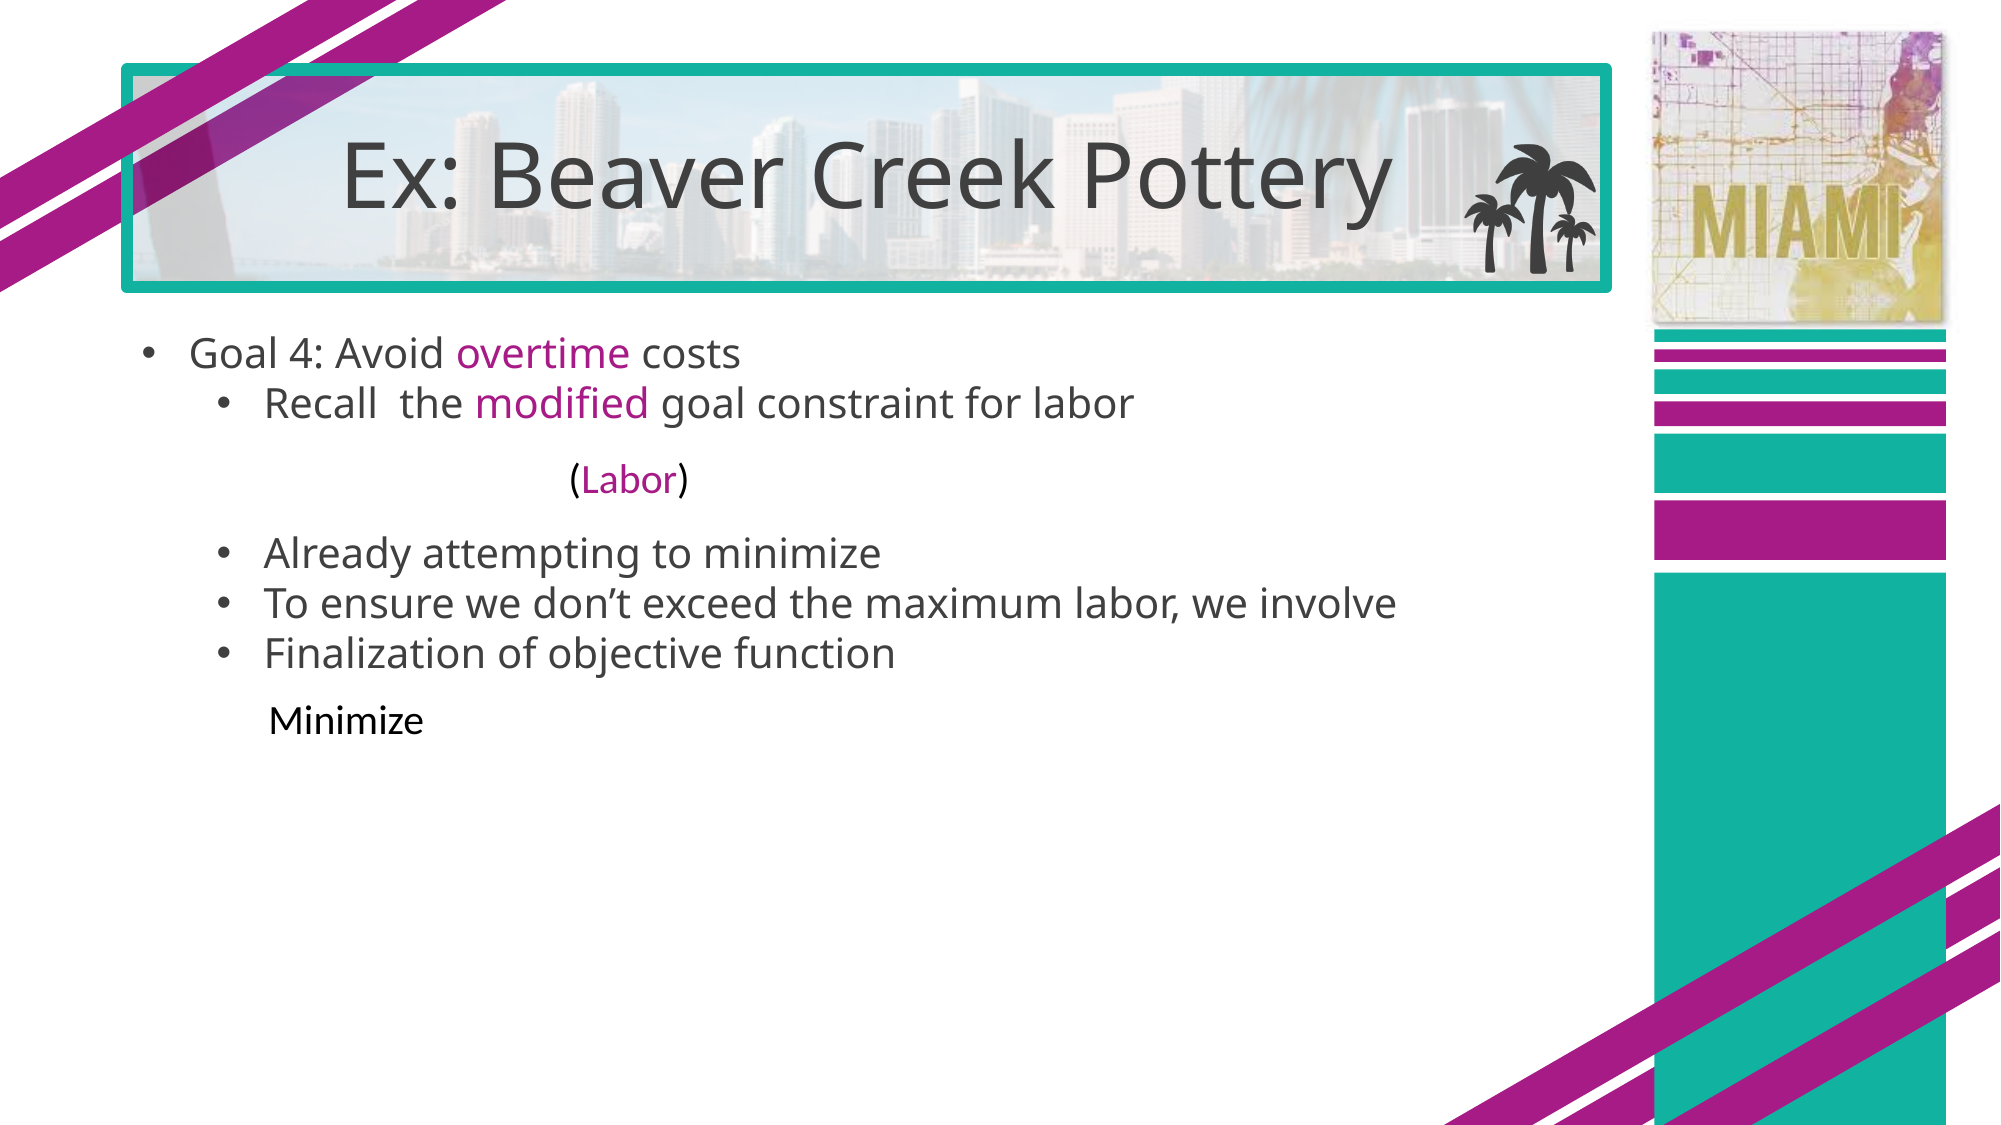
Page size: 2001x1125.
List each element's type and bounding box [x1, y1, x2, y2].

text_box [296, 0, 509, 69]
text_box [1653, 368, 1947, 395]
text_box [0, 167, 126, 294]
text_box [1653, 499, 1947, 561]
text_box [1653, 572, 1947, 1002]
text_box [1947, 866, 2000, 951]
text_box [0, 104, 126, 231]
text_box [1653, 433, 1947, 494]
text_box [1653, 400, 1947, 427]
text_box [1551, 1066, 1653, 1125]
text_box [1661, 929, 2000, 1125]
picture [126, 72, 1621, 288]
list [1621, 7, 1974, 360]
text_box [1653, 888, 1947, 1125]
text_box [1441, 802, 2000, 1125]
text_box [181, 0, 399, 72]
